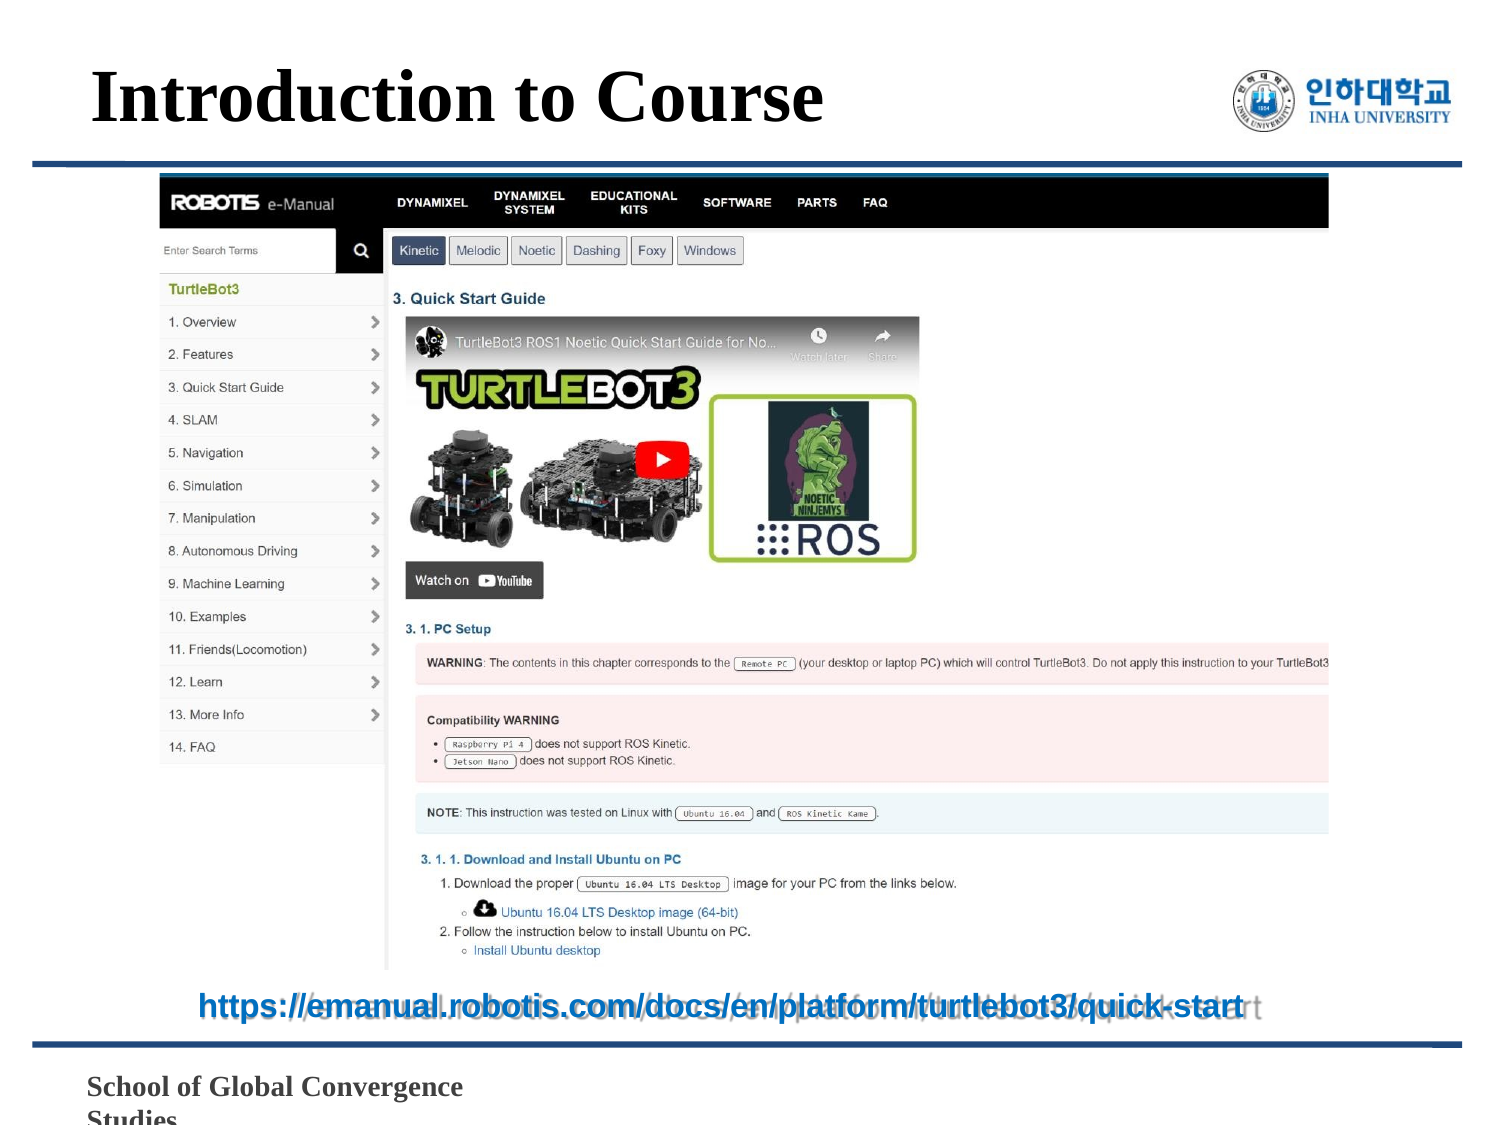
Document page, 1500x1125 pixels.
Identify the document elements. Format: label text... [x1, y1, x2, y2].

text_box [1233, 68, 1457, 134]
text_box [28, 160, 1466, 1048]
footer School of Global Convergence Studies [84, 1068, 562, 1125]
title Introduction to Course [87, 44, 829, 159]
